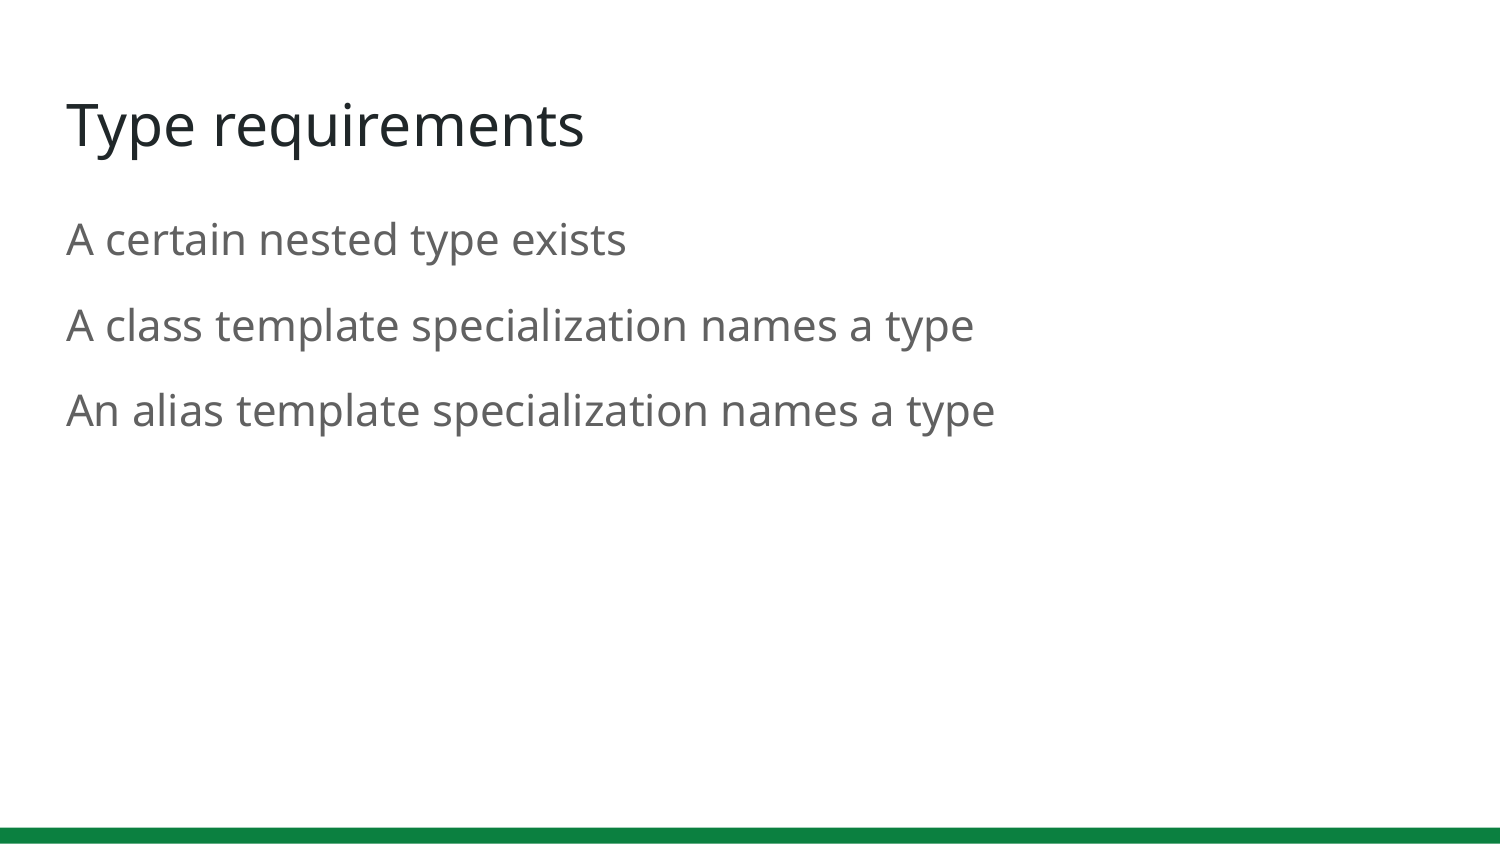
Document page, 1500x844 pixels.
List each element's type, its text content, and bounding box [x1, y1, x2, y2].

list A certain nested type exists A class template specialization names a type An alias template specialization names a type [51, 189, 1449, 750]
title Type requirements [51, 72, 1449, 167]
